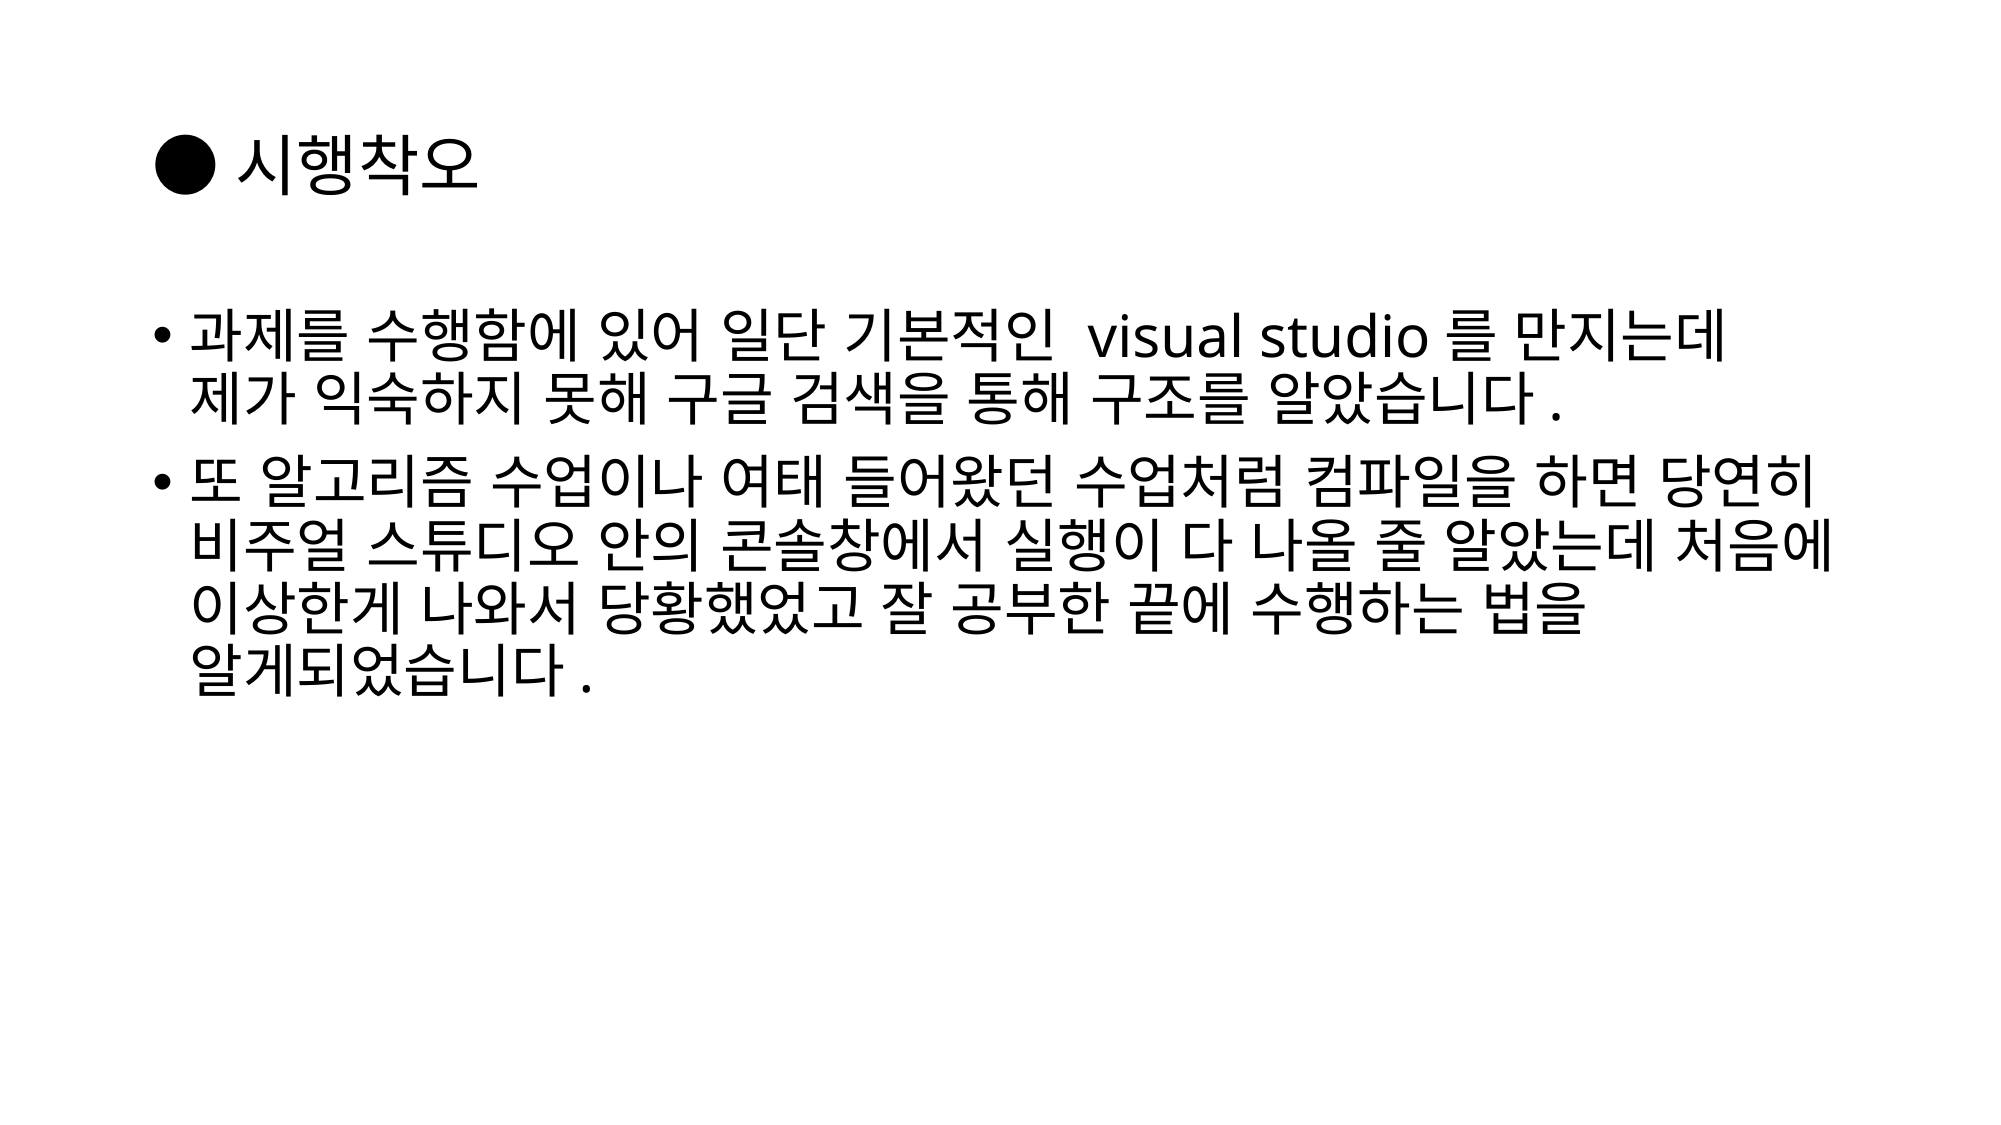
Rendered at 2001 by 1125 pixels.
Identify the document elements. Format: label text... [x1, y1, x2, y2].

list 과제를 수행함에 있어 일단 기본적인 visual studio를 만지는데 제가 익숙하지 못해 구글 검색을 통해 구조를 알았습니다. 또 알고리즘 수업이나 여태 들어왔던 수업처럼 컴파일을 하면 당연히 비주얼 스튜디오 안의 콘솔창에서 실행이 다 나올 줄 알았는데 처음에 이상한게 나와서 당황했었고 잘 공부한 끝에 수행하는 법을 알게되었습니다. [137, 299, 1863, 1014]
title ●시행착오 [137, 59, 1863, 278]
